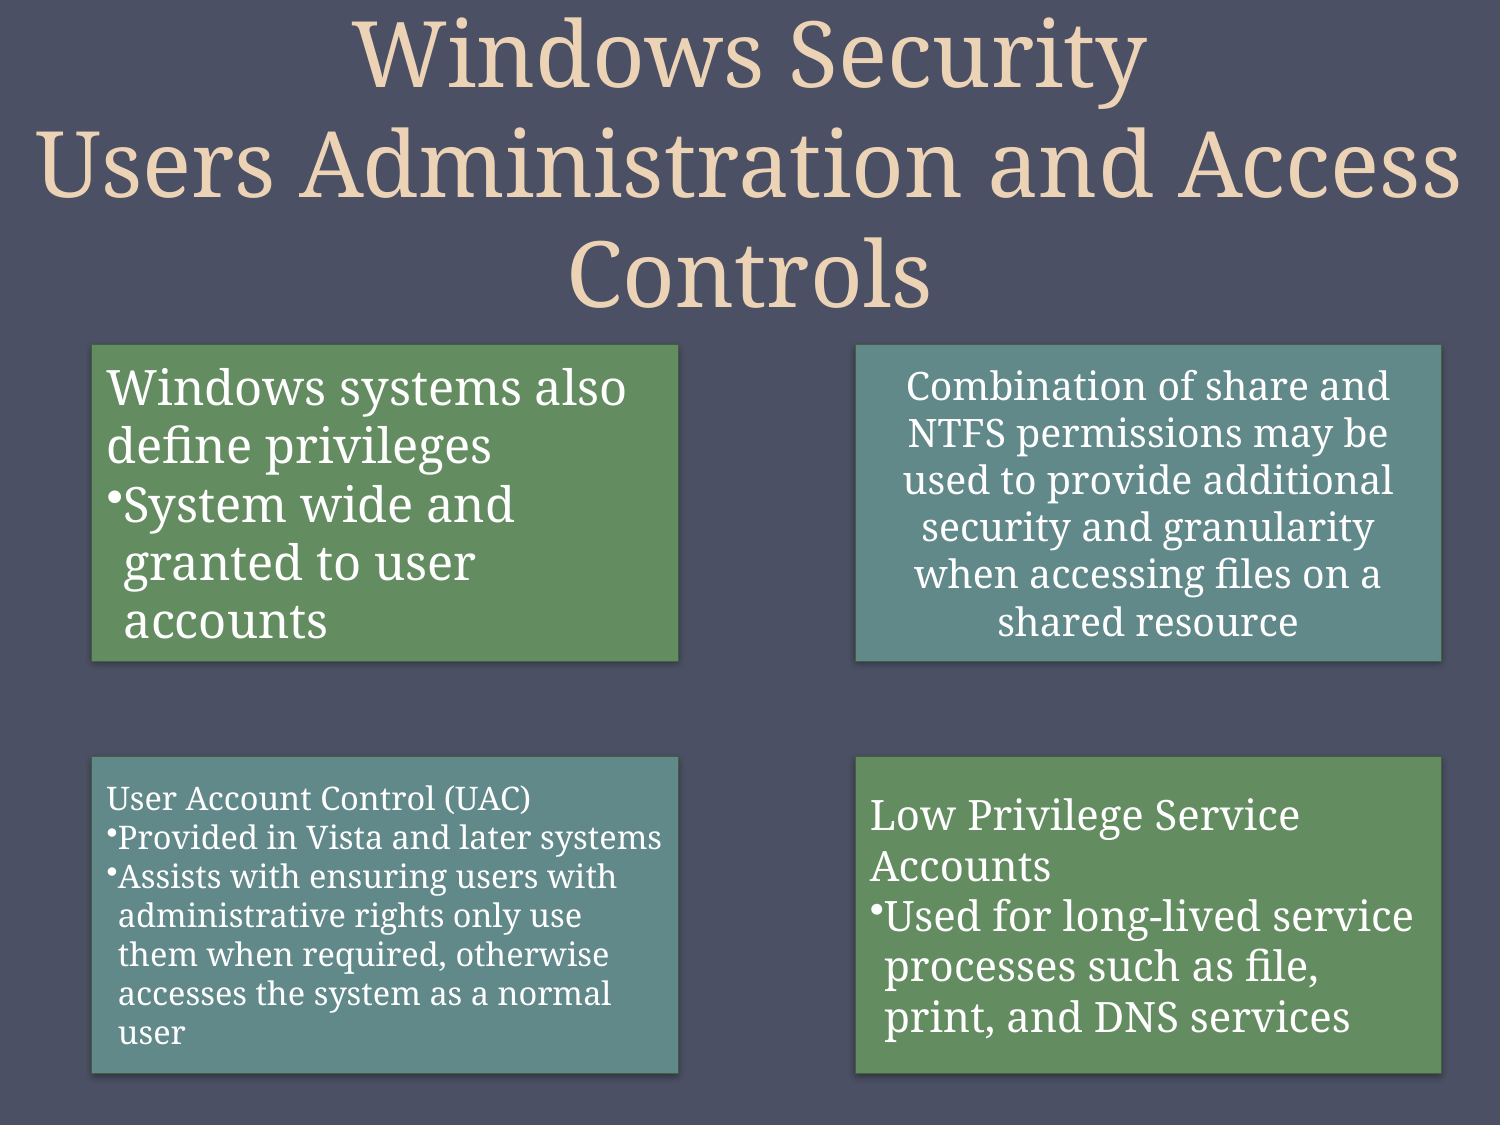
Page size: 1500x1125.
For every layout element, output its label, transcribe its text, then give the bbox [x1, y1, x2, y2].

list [91, 343, 1443, 1082]
title Windows Security Users Administration and Access Controls [0, 243, 1500, 444]
